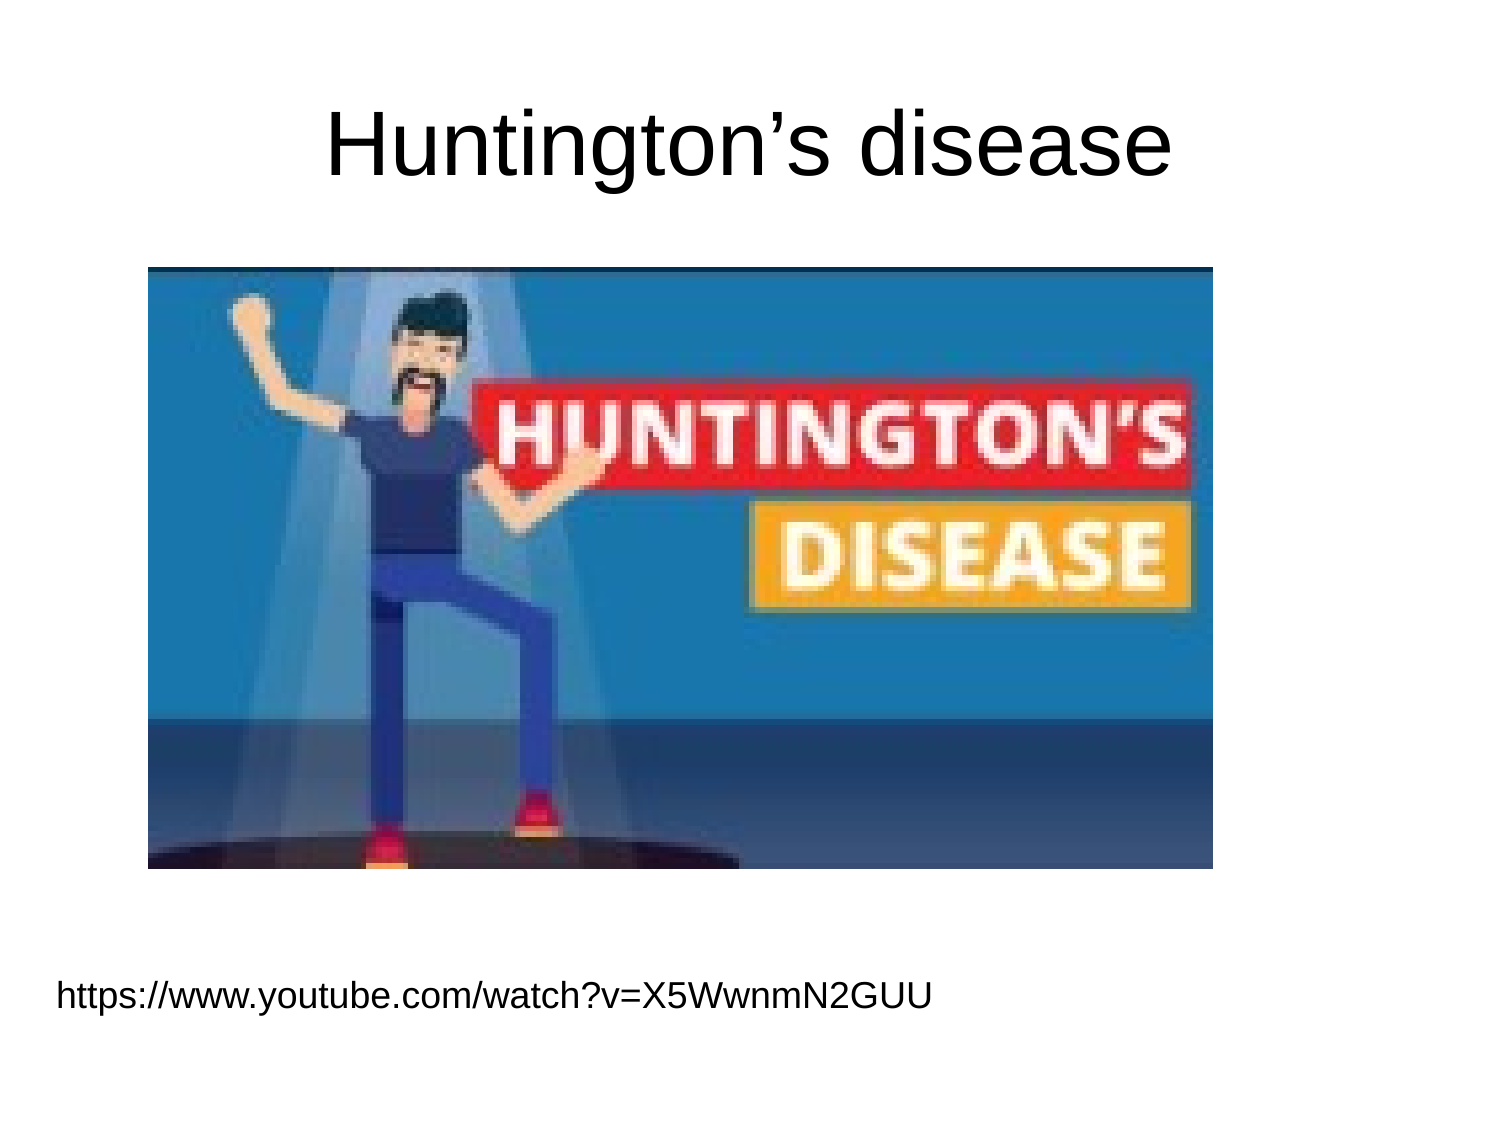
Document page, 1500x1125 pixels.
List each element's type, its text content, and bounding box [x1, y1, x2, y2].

title Huntington’s disease [75, 45, 1425, 233]
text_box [147, 266, 1215, 870]
text_box https://www.youtube.com/watch?v=X5WwnmN2GUU [41, 964, 987, 1024]
